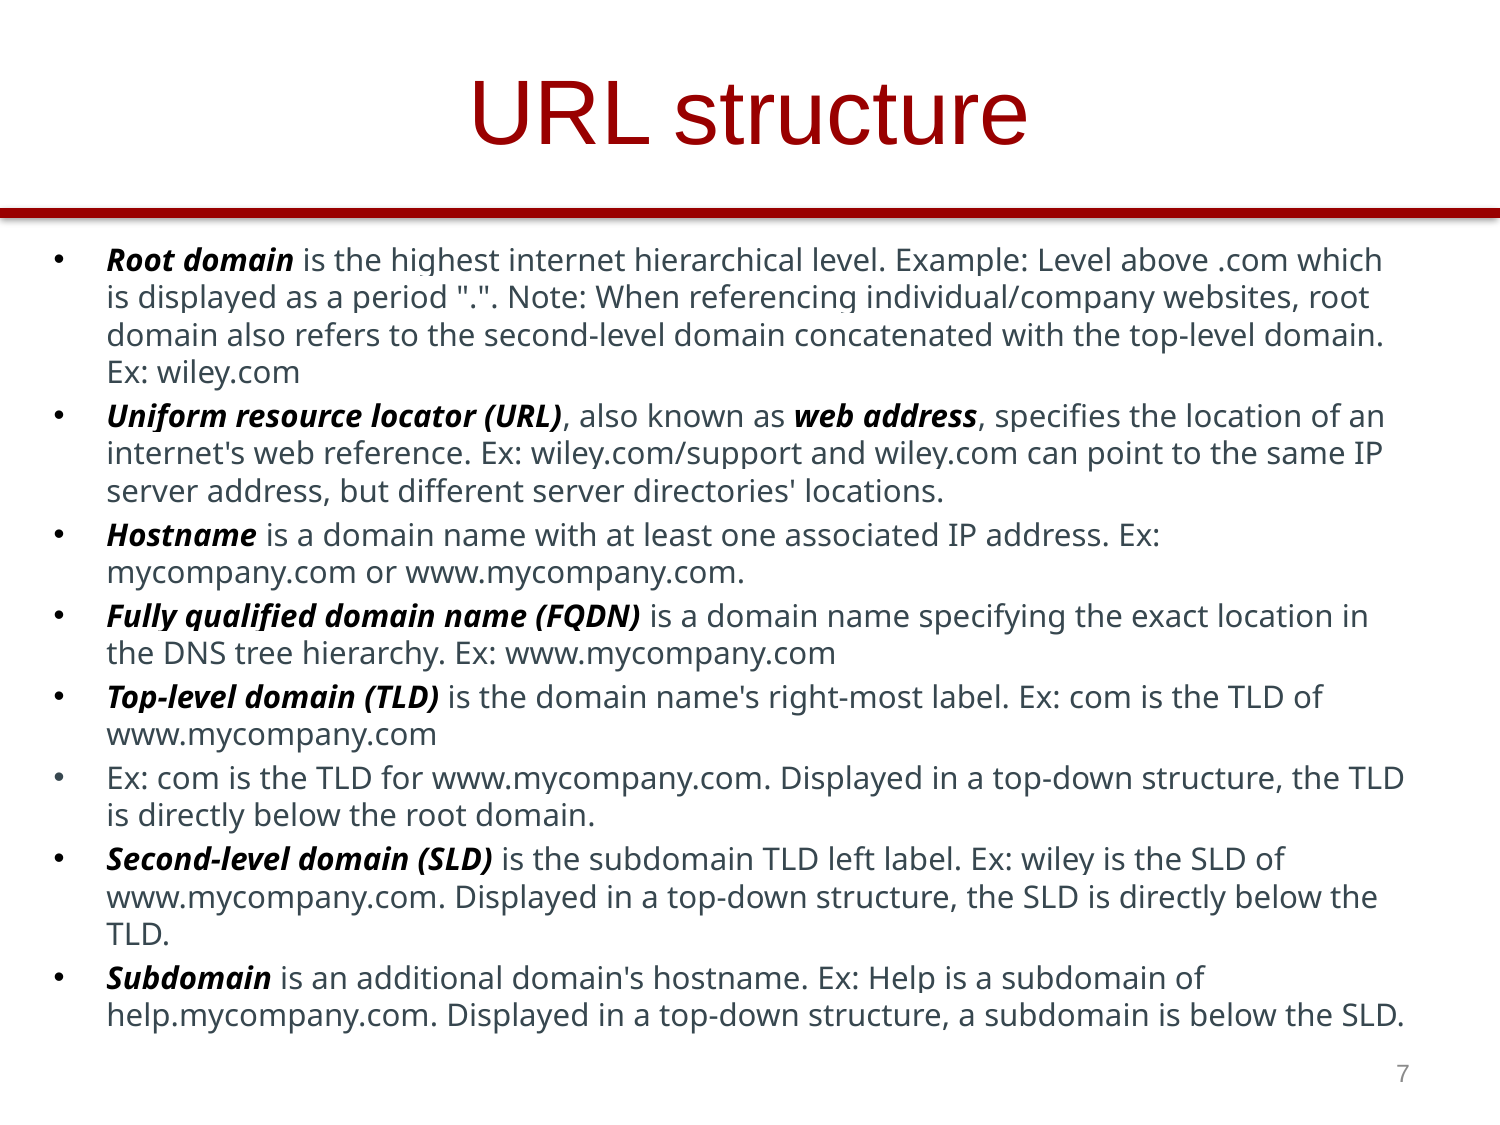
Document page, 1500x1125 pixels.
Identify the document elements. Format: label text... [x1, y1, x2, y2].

list Root domain is the highest internet hierarchical level. Example: Level above .com which is displayed as a period ".". Note: When referencing individual/company websites, root domain also refers to the second-level domain concatenated with the top-level domain. Ex: wiley.com Uniform resource locator (URL), also known as web address, specifies the location of an internet's web reference. Ex: wiley.com/support and wiley.com can point to the same IP server address, but different server directories' locations. Hostname is a domain name with at least one associated IP address. Ex: mycompany.com or www.mycompany.com. Fully qualified domain name (FQDN) is a domain name specifying the exact location in the DNS tree hierarchy. Ex: www.mycompany.com Top-level domain (TLD) is the domain name's right-most label. Ex: com is the TLD of www.mycompany.com Ex: com is the TLD for www.mycompany.com. Displayed in a top-down structure, the TLD is directly below the root domain. Second-level domain (SLD) is the subdomain TLD left label. Ex: wiley is the SLD of www.mycompany.com. Displayed in a top-down structure, the SLD is directly below the TLD. Subdomain is an additional domain's hostname. Ex: Help is a subdomain of help.mycompany.com. Displayed in a top-down structure, a subdomain is below the SLD. [38, 232, 1425, 1070]
title URL structure [75, 13, 1425, 202]
slide_number 7 [1074, 1042, 1425, 1103]
